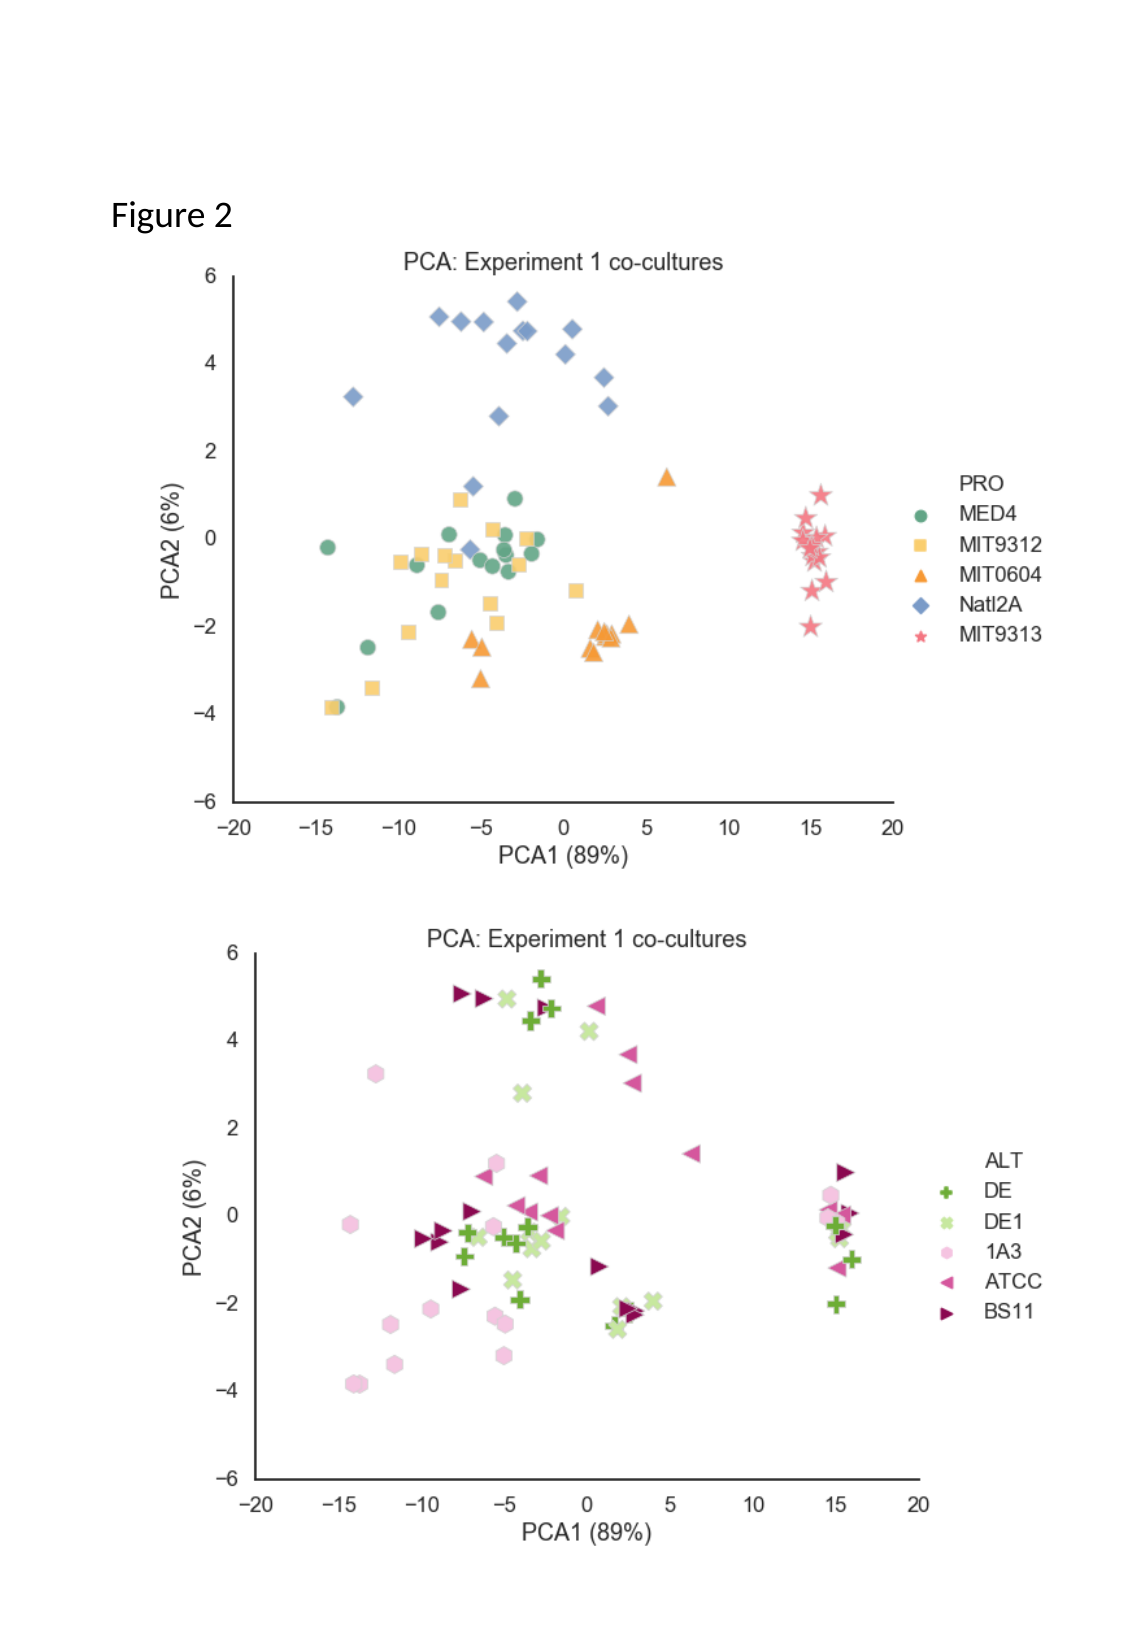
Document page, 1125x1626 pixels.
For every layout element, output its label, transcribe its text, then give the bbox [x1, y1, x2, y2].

text_box Figure 2 [96, 182, 248, 243]
picture [153, 243, 1062, 878]
picture [175, 920, 1062, 1555]
